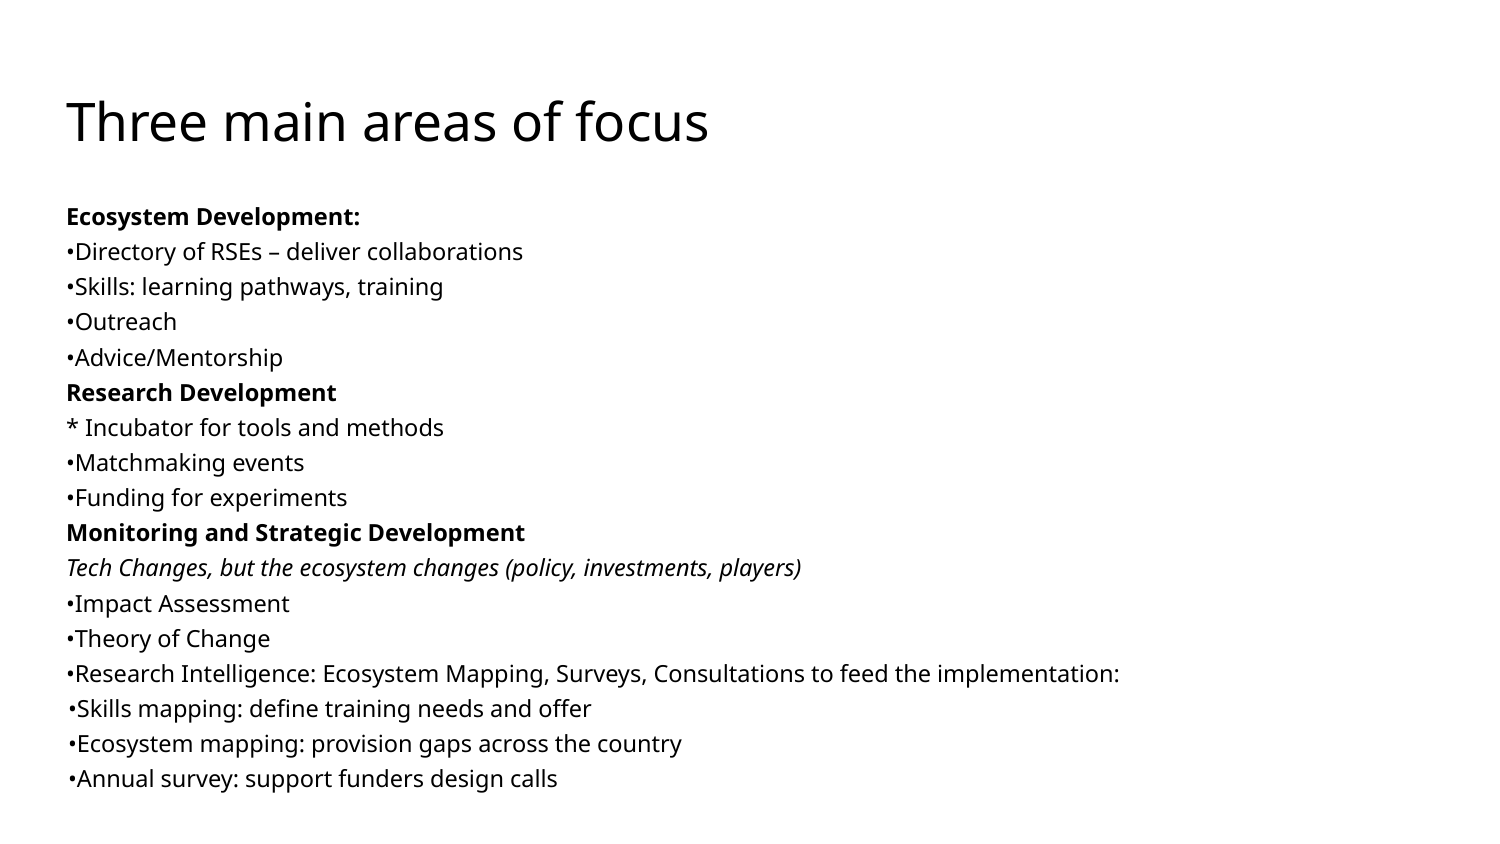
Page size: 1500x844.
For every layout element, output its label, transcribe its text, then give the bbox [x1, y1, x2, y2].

title Three main areas of focus [51, 72, 1449, 167]
list Ecosystem Development: •Directory of RSEs – deliver collaborations •Skills: learning pathways, training •Outreach •Advice/Mentorship Research Development * Incubator for tools and methods •Matchmaking events •Funding for experiments Monitoring and Strategic Development Tech Changes, but the ecosystem changes (policy, investments, players) •Impact Assessment •Theory of Change •Research Intelligence: Ecosystem Mapping, Surveys, Consultations to feed the implementation: •Skills mapping: define training needs and offer •Ecosystem mapping: provision gaps across the country •Annual survey: support funders design calls [51, 189, 1449, 750]
